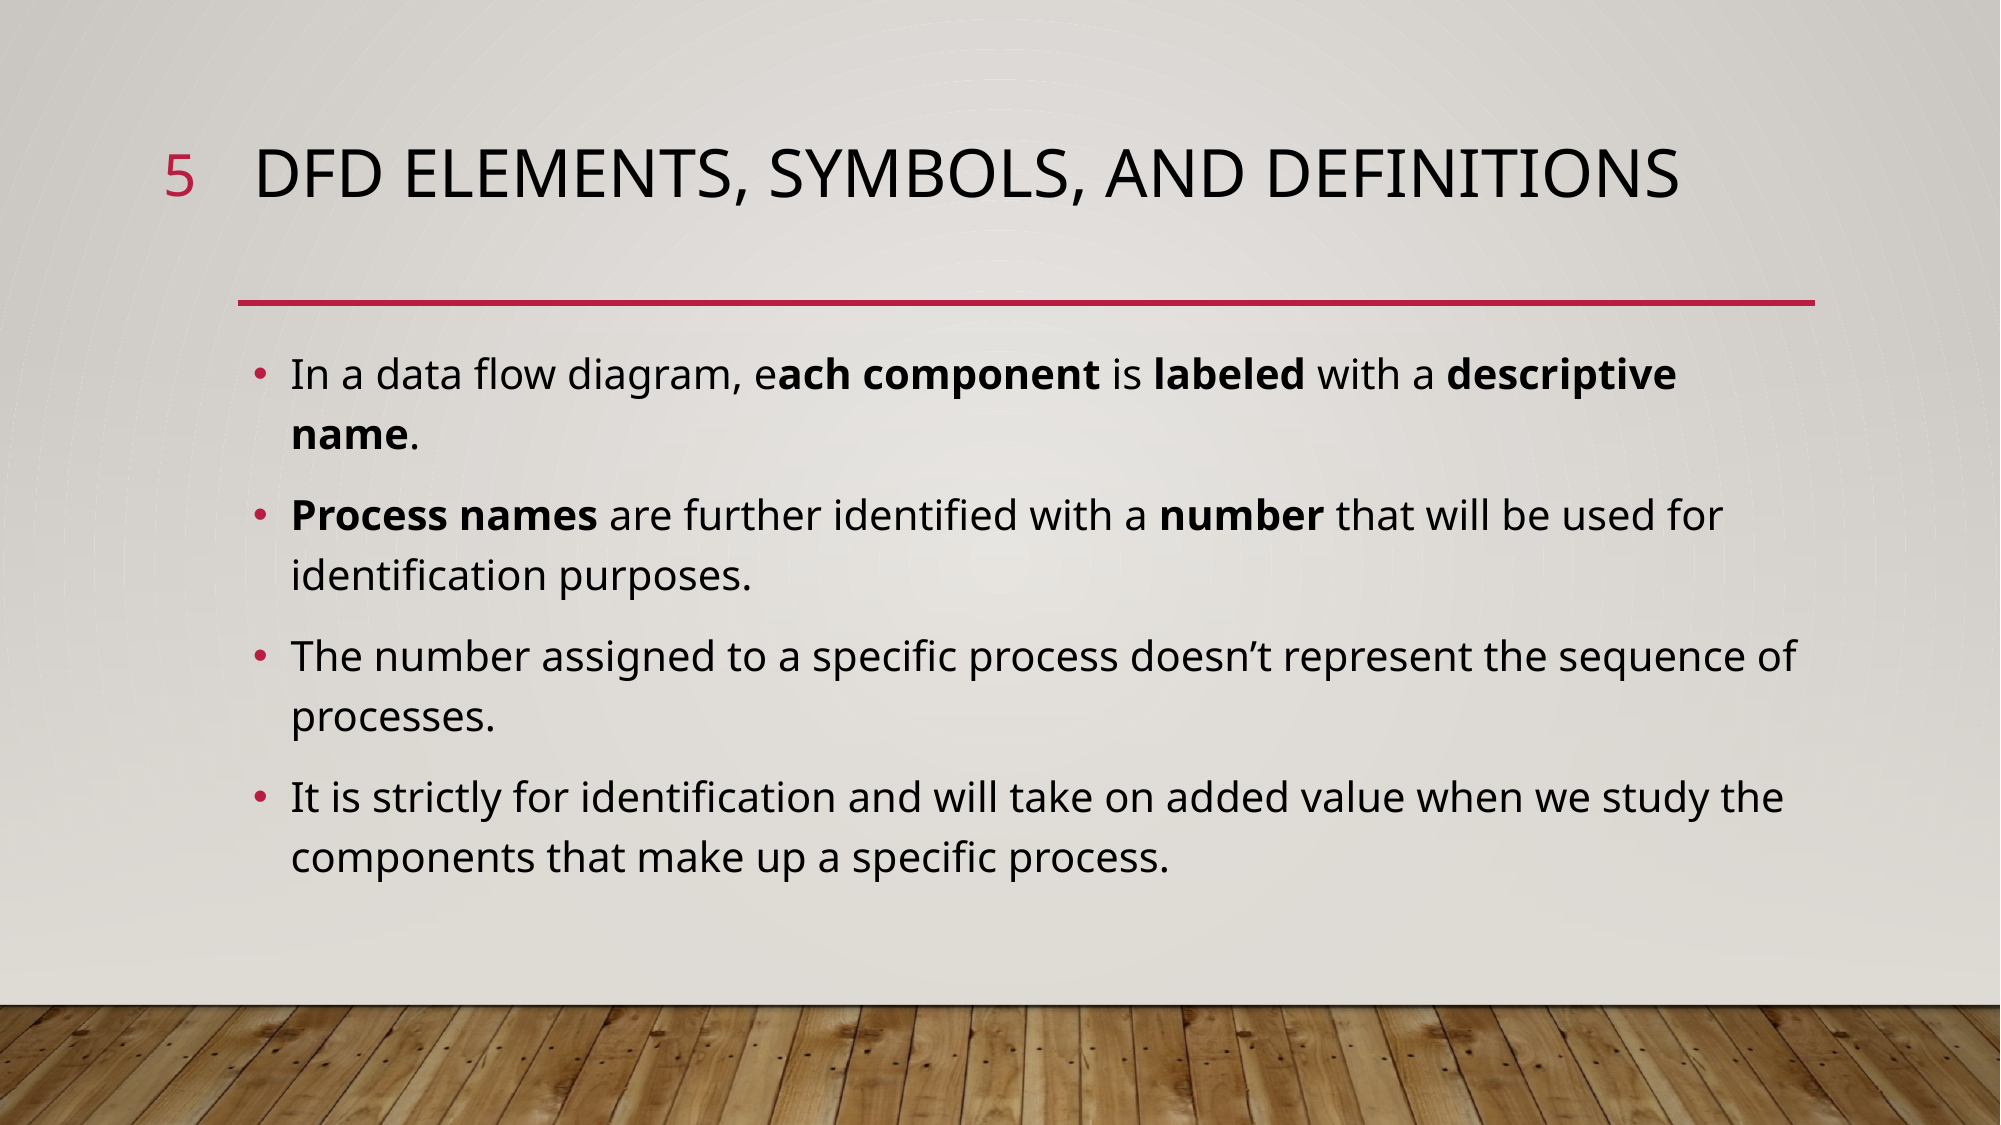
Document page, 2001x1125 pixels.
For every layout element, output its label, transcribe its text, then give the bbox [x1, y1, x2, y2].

picture [0, 1005, 2000, 1125]
slide_number 5 [78, 131, 212, 214]
title DFD Elements, SYMBOLS, and definitions [238, 131, 1814, 305]
list In a data flow diagram, each component is labeled with a descriptive name. Process names are further identified with a number that will be used for identification purposes. The number assigned to a specific process doesn’t represent the sequence of processes. It is strictly for identification and will take on added value when we study the components that make up a specific process. [238, 330, 1814, 897]
